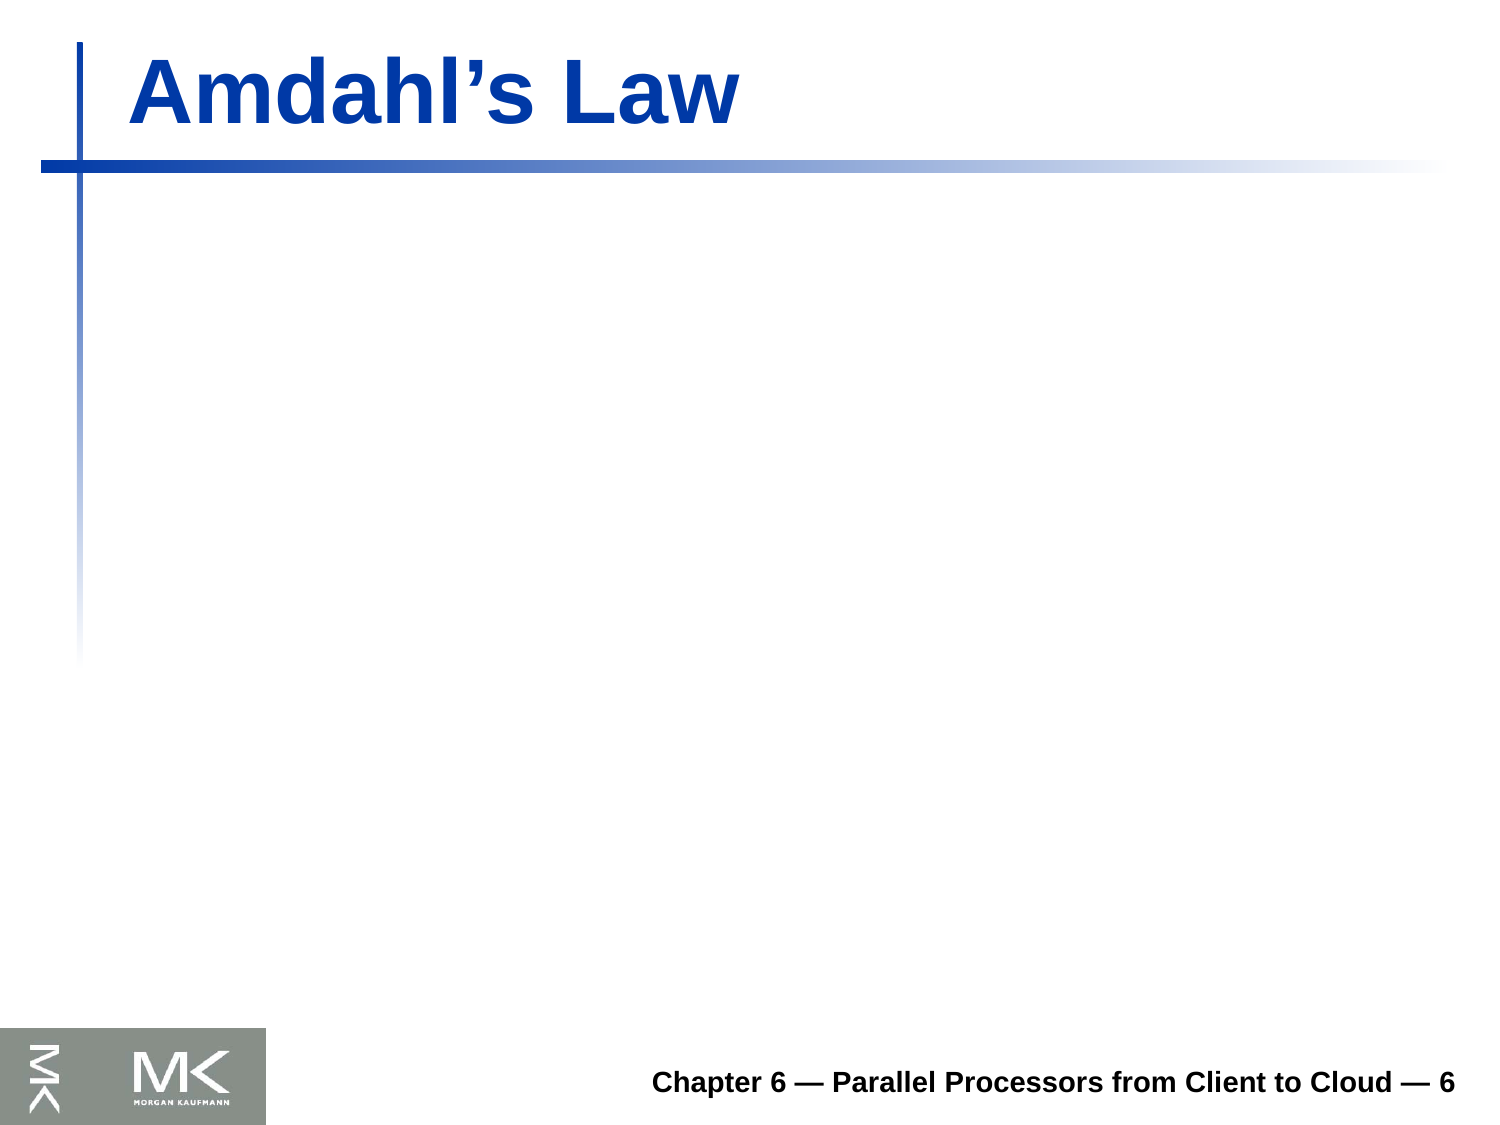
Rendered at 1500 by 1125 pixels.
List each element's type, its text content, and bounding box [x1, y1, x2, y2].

picture [0, 1028, 266, 1125]
title Amdahl’s Law [112, 23, 1468, 149]
footer Chapter 6 — Parallel Processors from Client to Cloud — 6 [277, 1046, 1471, 1106]
